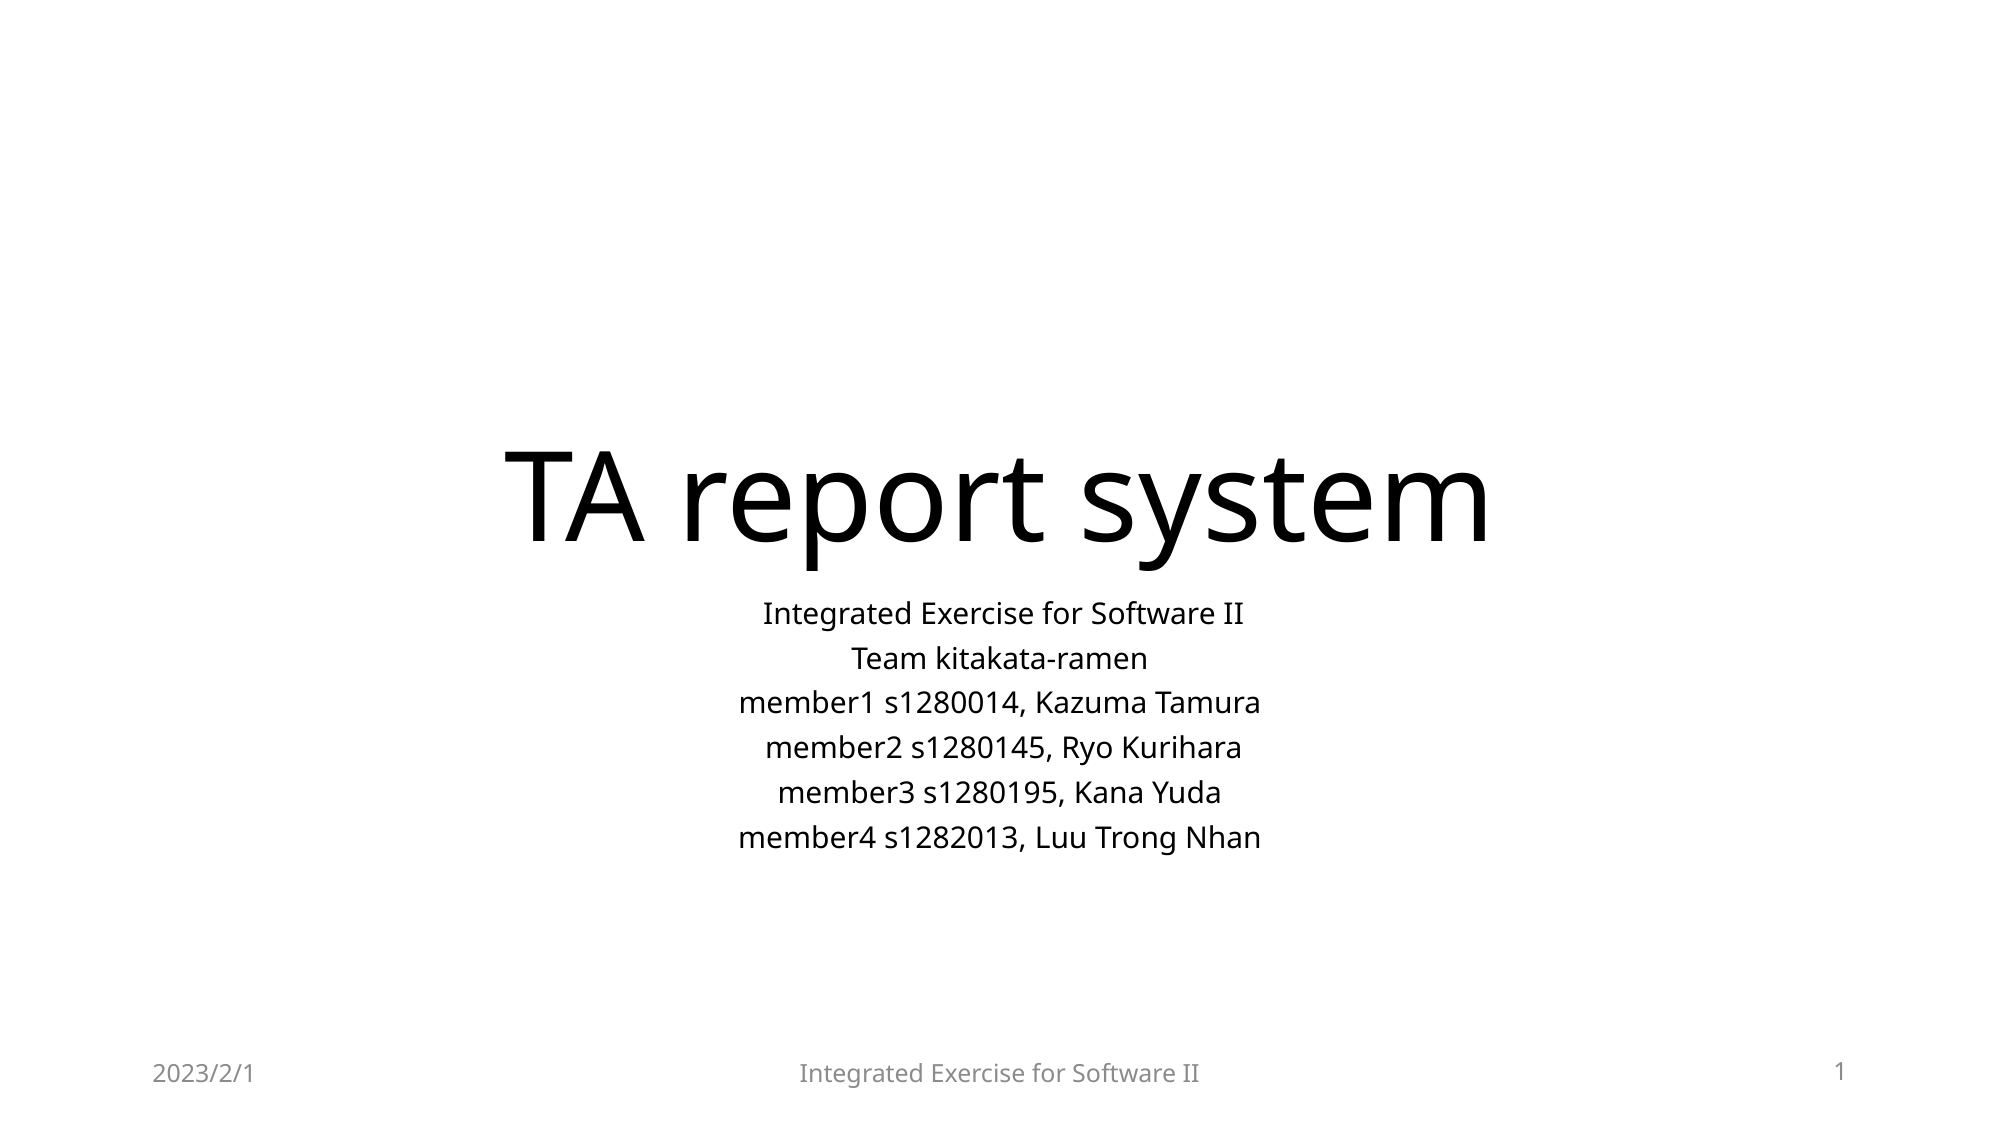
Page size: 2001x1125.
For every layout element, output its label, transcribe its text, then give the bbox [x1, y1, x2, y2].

slide_number 1 [1412, 1042, 1863, 1103]
footer Integrated Exercise for Software II [662, 1042, 1338, 1103]
subtitle Integrated Exercise for Software II Team kitakata-ramen member1 s1280014, Kazuma Tamura member2 s1280145, Ryo Kurihara member3 s1280195, Kana Yuda member4 s1282013, Luu Trong Nhan [249, 590, 1750, 863]
title TA report system [249, 184, 1750, 576]
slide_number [137, 1042, 588, 1103]
